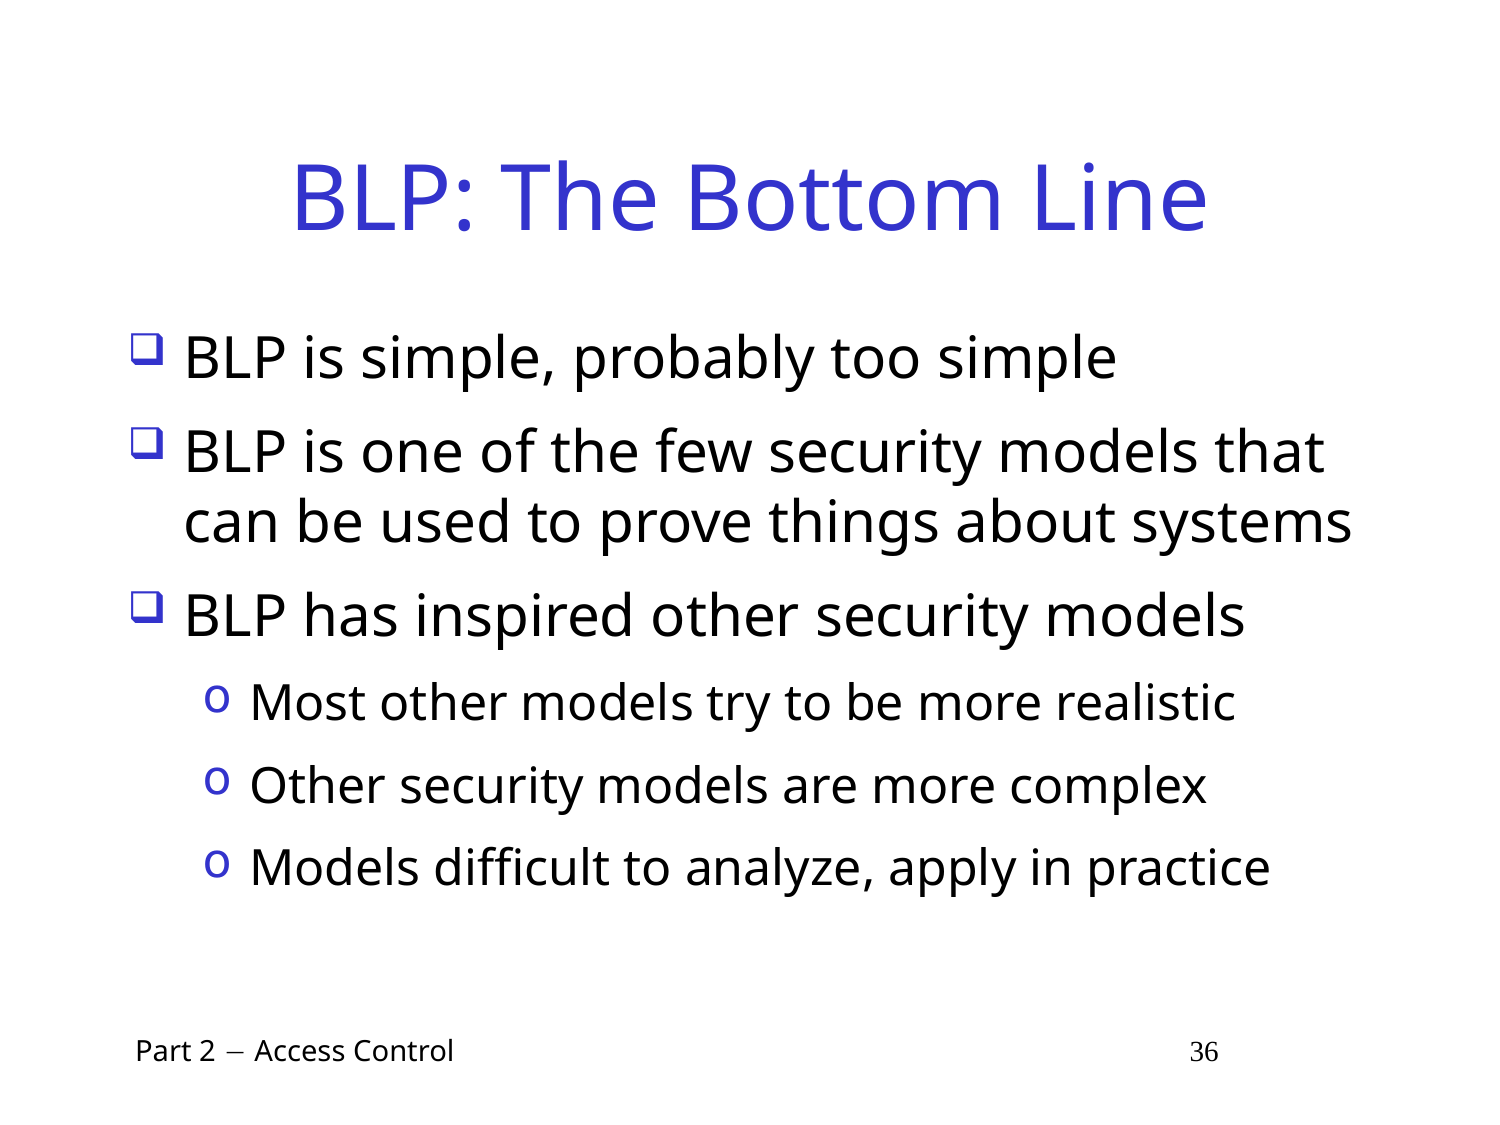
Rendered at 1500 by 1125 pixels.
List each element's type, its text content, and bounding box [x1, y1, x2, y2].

footer Part 2  Access Control 36 [112, 1024, 1401, 1101]
title BLP: The Bottom Line [112, 99, 1388, 288]
list BLP is simple, probably too simple BLP is one of the few security models that can be used to prove things about systems BLP has inspired other security models Most other models try to be more realistic Other security models are more complex Models difficult to analyze, apply in practice [112, 312, 1388, 988]
